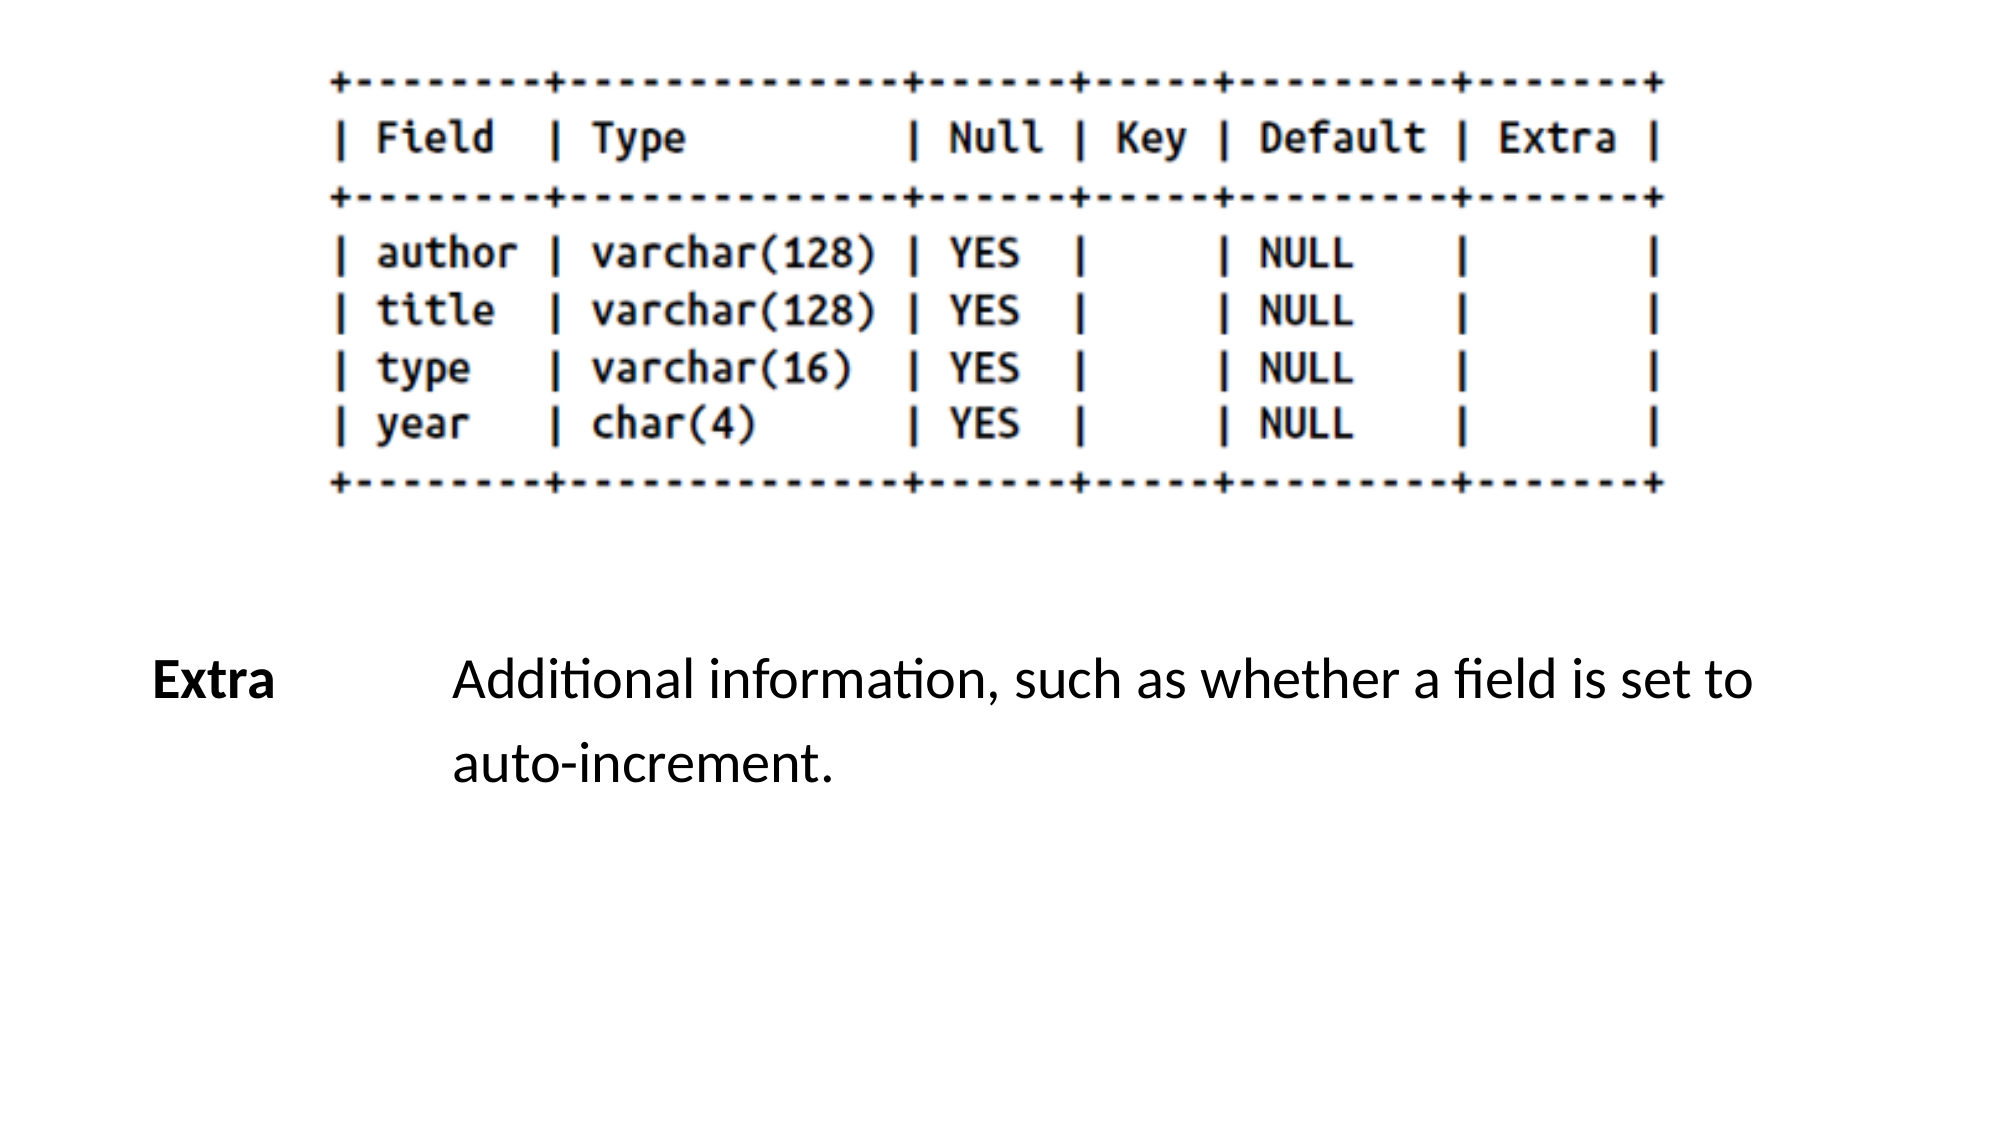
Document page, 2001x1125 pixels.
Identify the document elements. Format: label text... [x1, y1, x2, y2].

list Extra Additional information, such as whether a field is set to auto-increment. [137, 299, 1863, 1014]
picture [317, 57, 1683, 509]
